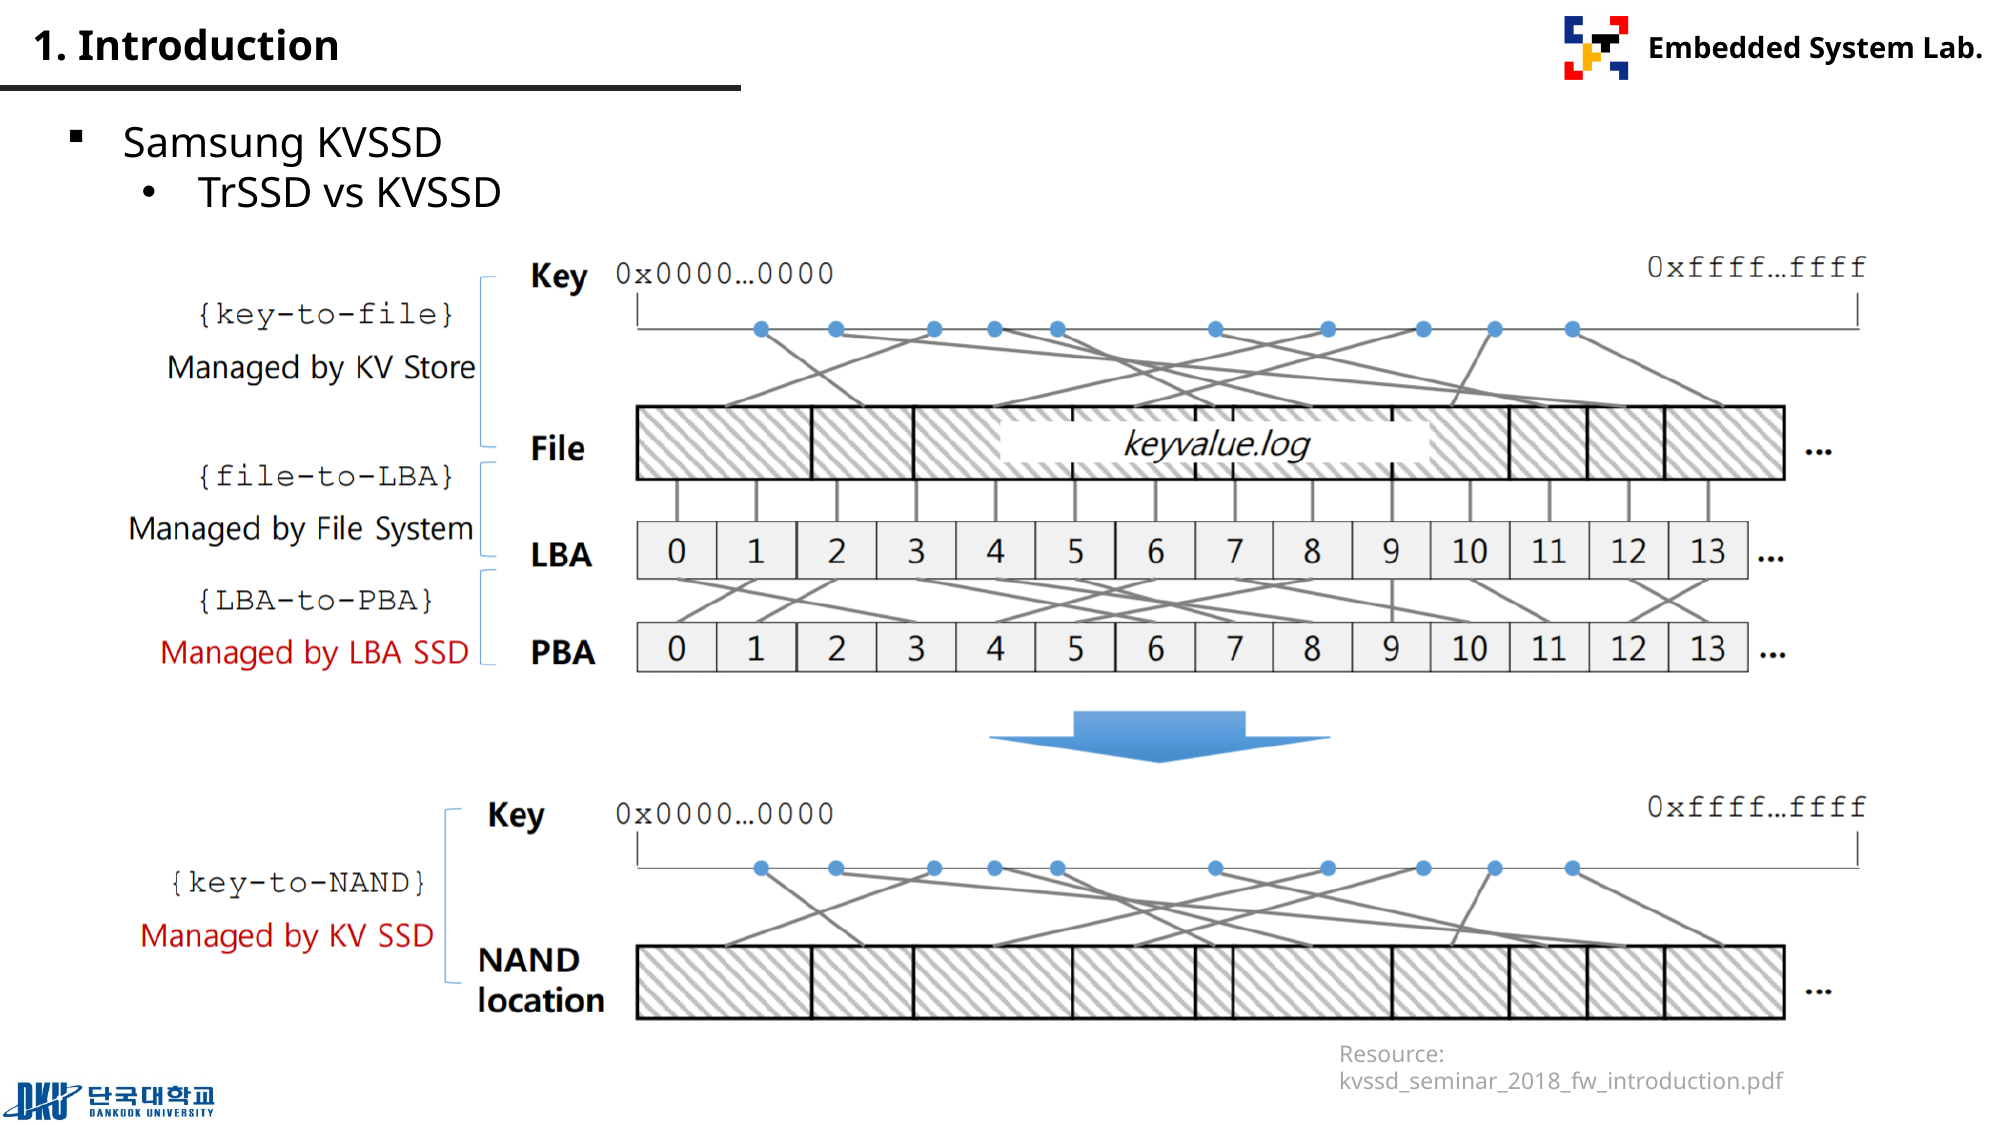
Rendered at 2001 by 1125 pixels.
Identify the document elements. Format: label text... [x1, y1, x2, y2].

text_box Resource: kvssd_seminar_2018_fw_introduction.pdf [1324, 1032, 1884, 1102]
picture [1563, 15, 1629, 81]
picture [116, 236, 1884, 1032]
picture [0, 1076, 217, 1125]
text_box Samsung KVSSD TrSSD vs KVSSD [51, 108, 1858, 224]
title 1. Introduction [17, 17, 1474, 78]
